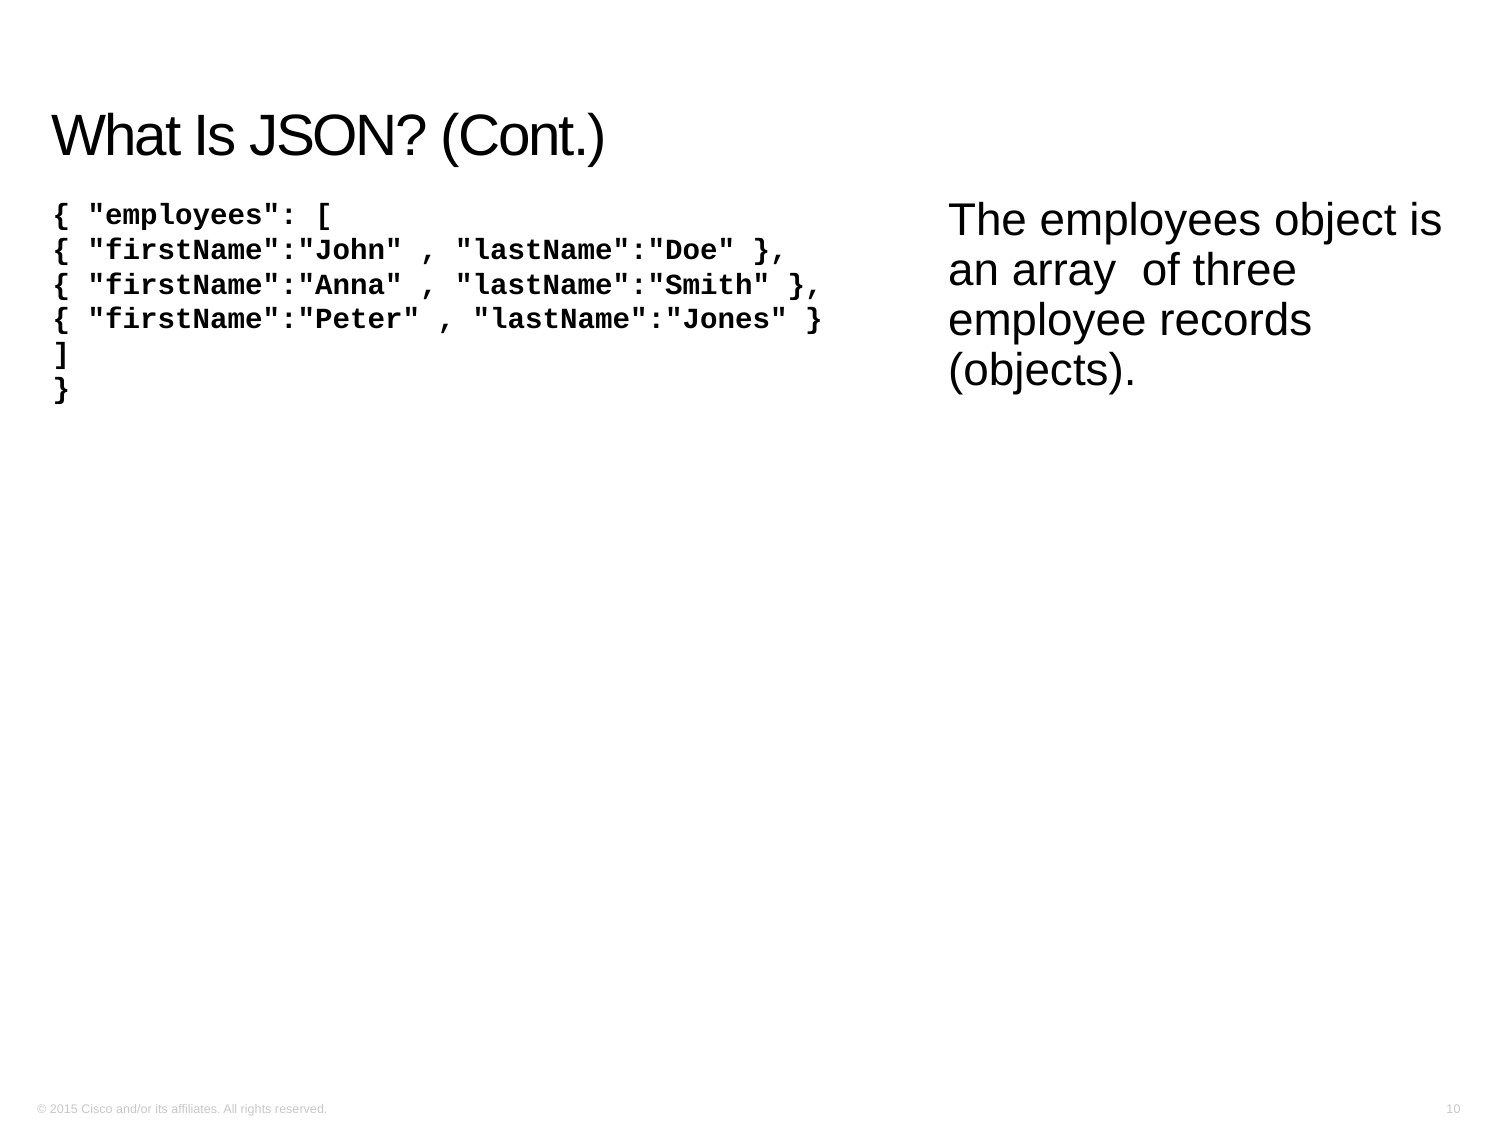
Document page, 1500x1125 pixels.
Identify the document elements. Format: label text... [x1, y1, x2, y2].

title What Is JSON? (Cont.) [37, 37, 1463, 175]
list { "employees": [ { "firstName":"John" , "lastName":"Doe" }, { "firstName":"Anna" , "lastName":"Smith" }, { "firstName":"Peter" , "lastName":"Jones" } ] } [37, 195, 902, 833]
slide_number 10 [1110, 1097, 1461, 1123]
footer © 2015 Cisco and/or its affiliates. All rights reserved. [37, 1097, 991, 1123]
list The employees object is an array of three employee records (objects). [933, 195, 1463, 833]
